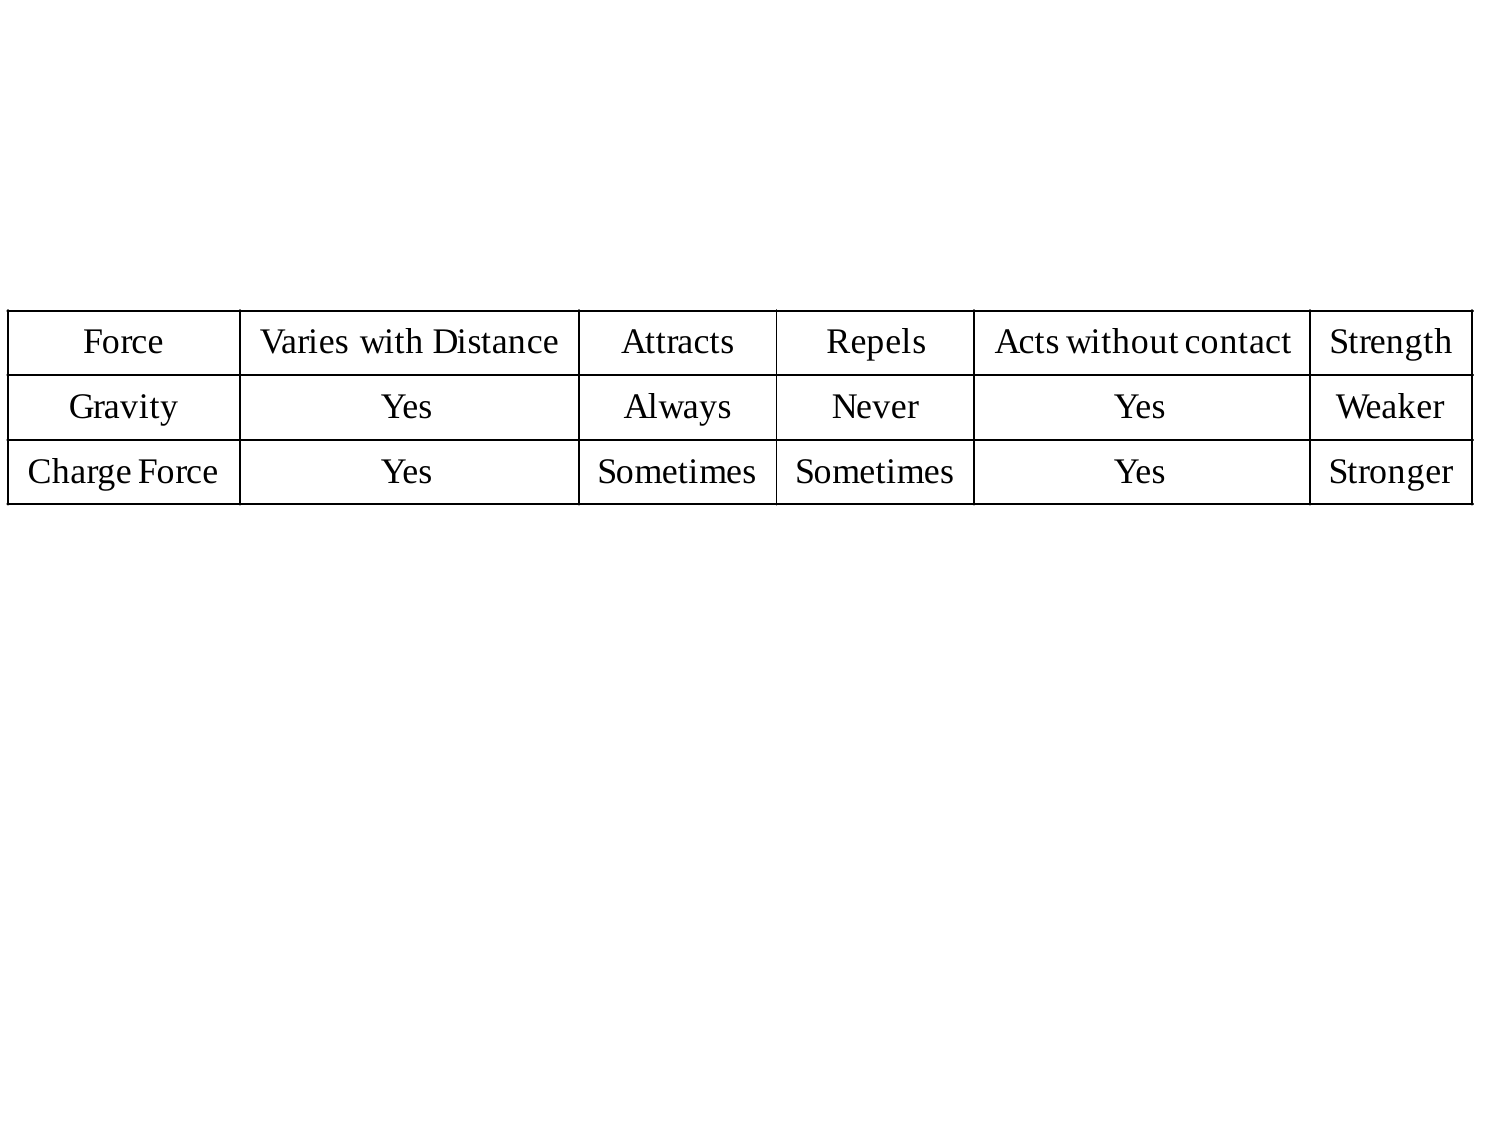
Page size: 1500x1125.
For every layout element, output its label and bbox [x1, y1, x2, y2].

text_box [0, 299, 1483, 513]
